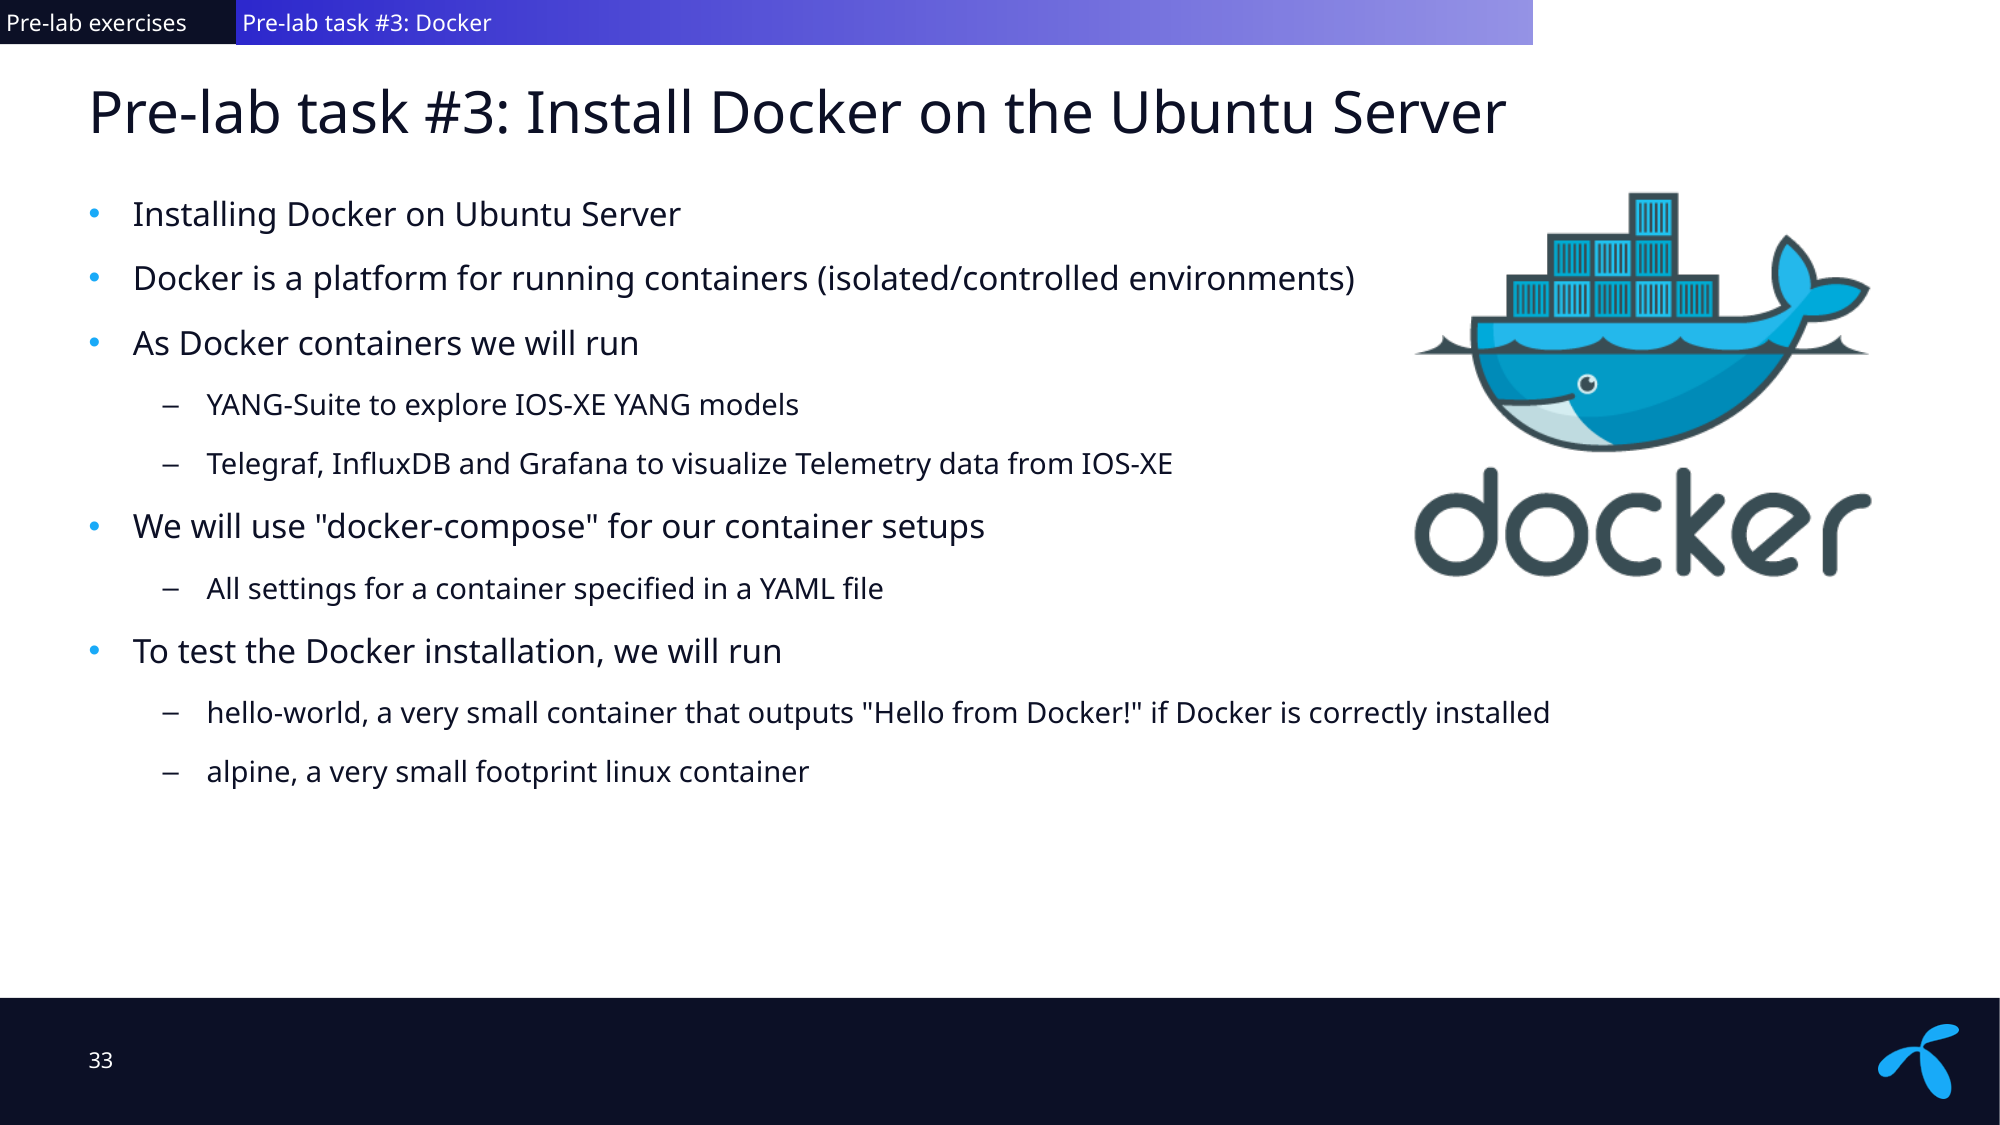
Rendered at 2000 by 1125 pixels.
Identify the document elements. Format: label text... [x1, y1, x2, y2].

picture [1386, 171, 1912, 607]
slide_number 33 [88, 1024, 237, 1099]
text_box Pre-lab task #3: Docker [236, 0, 1533, 45]
footer Pre-lab exercises [0, 0, 236, 45]
title Pre-lab task #3: Install Docker on the Ubuntu Server [88, 70, 1911, 160]
picture [1878, 1024, 1959, 1099]
list Installing Docker on Ubuntu Server Docker is a platform for running containers (isolated/controlled environments) As Docker containers we will run YANG-Suite to explore IOS-XE YANG models Telegraf, InfluxDB and Grafana to visualize Telemetry data from IOS-XE We will use "docker-compose" for our container setups All settings for a container specified in a YAML file To test the Docker installation, we will run hello-world, a very small container that outputs "Hello from Docker!" if Docker is correctly installed alpine, a very small footprint linux container [88, 160, 1911, 954]
